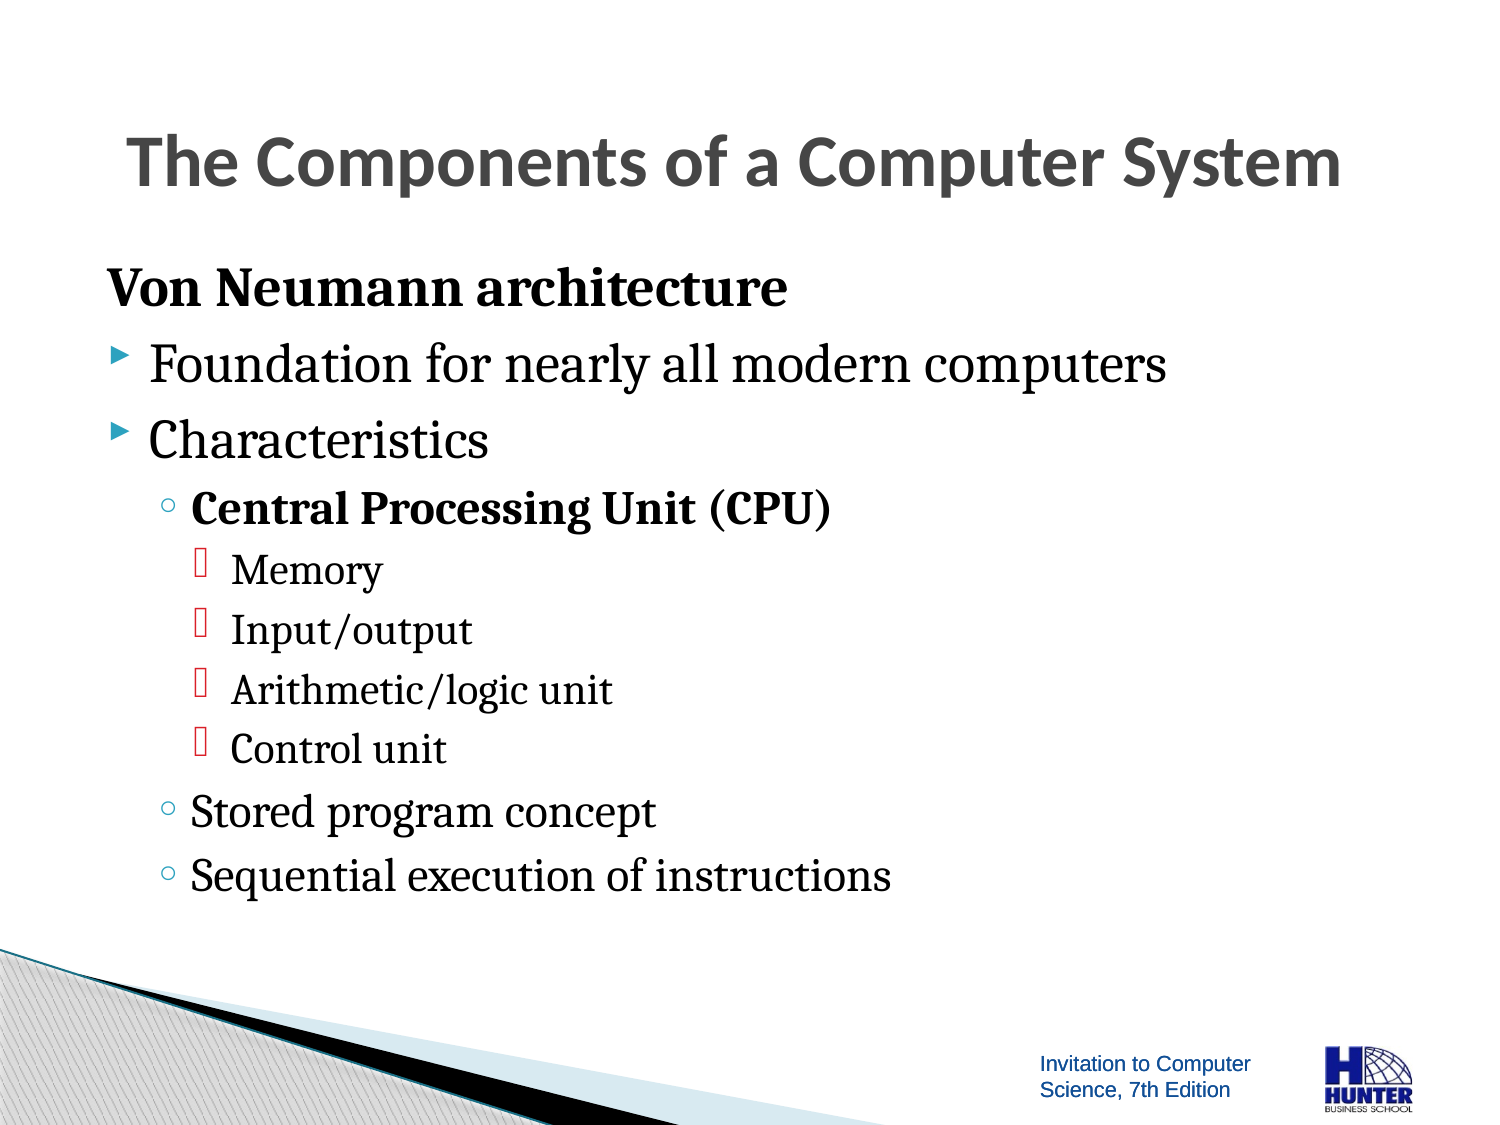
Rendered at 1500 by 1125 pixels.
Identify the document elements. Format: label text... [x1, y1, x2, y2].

picture [1325, 1046, 1413, 1113]
list Von Neumann architecture Foundation for nearly all modern computers Characteristics Central Processing Unit (CPU) Memory Input/output Arithmetic/logic unit Control unit Stored program concept Sequential execution of instructions [75, 243, 1425, 986]
title The Components of a Computer System [111, 62, 1364, 243]
